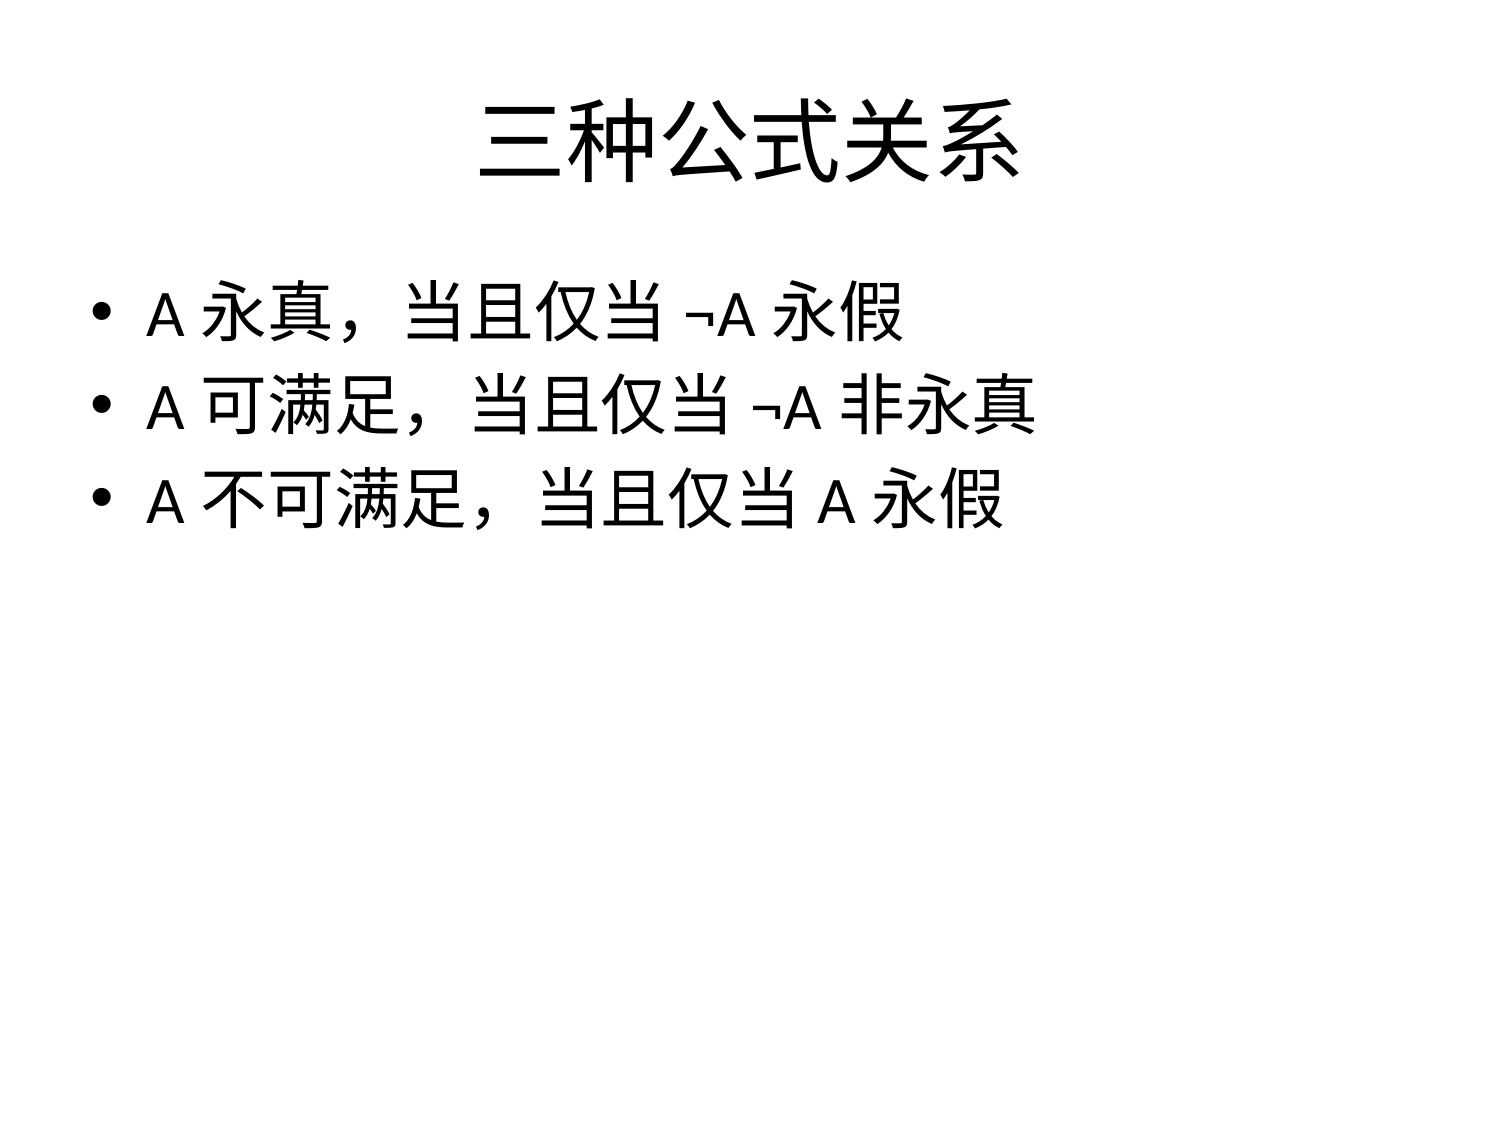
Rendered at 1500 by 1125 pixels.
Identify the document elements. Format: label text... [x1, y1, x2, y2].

list A永真，当且仅当¬A永假 A可满足，当且仅当¬A非永真 A不可满足，当且仅当A永假 [75, 262, 1425, 1005]
title 三种公式关系 [75, 45, 1425, 233]
